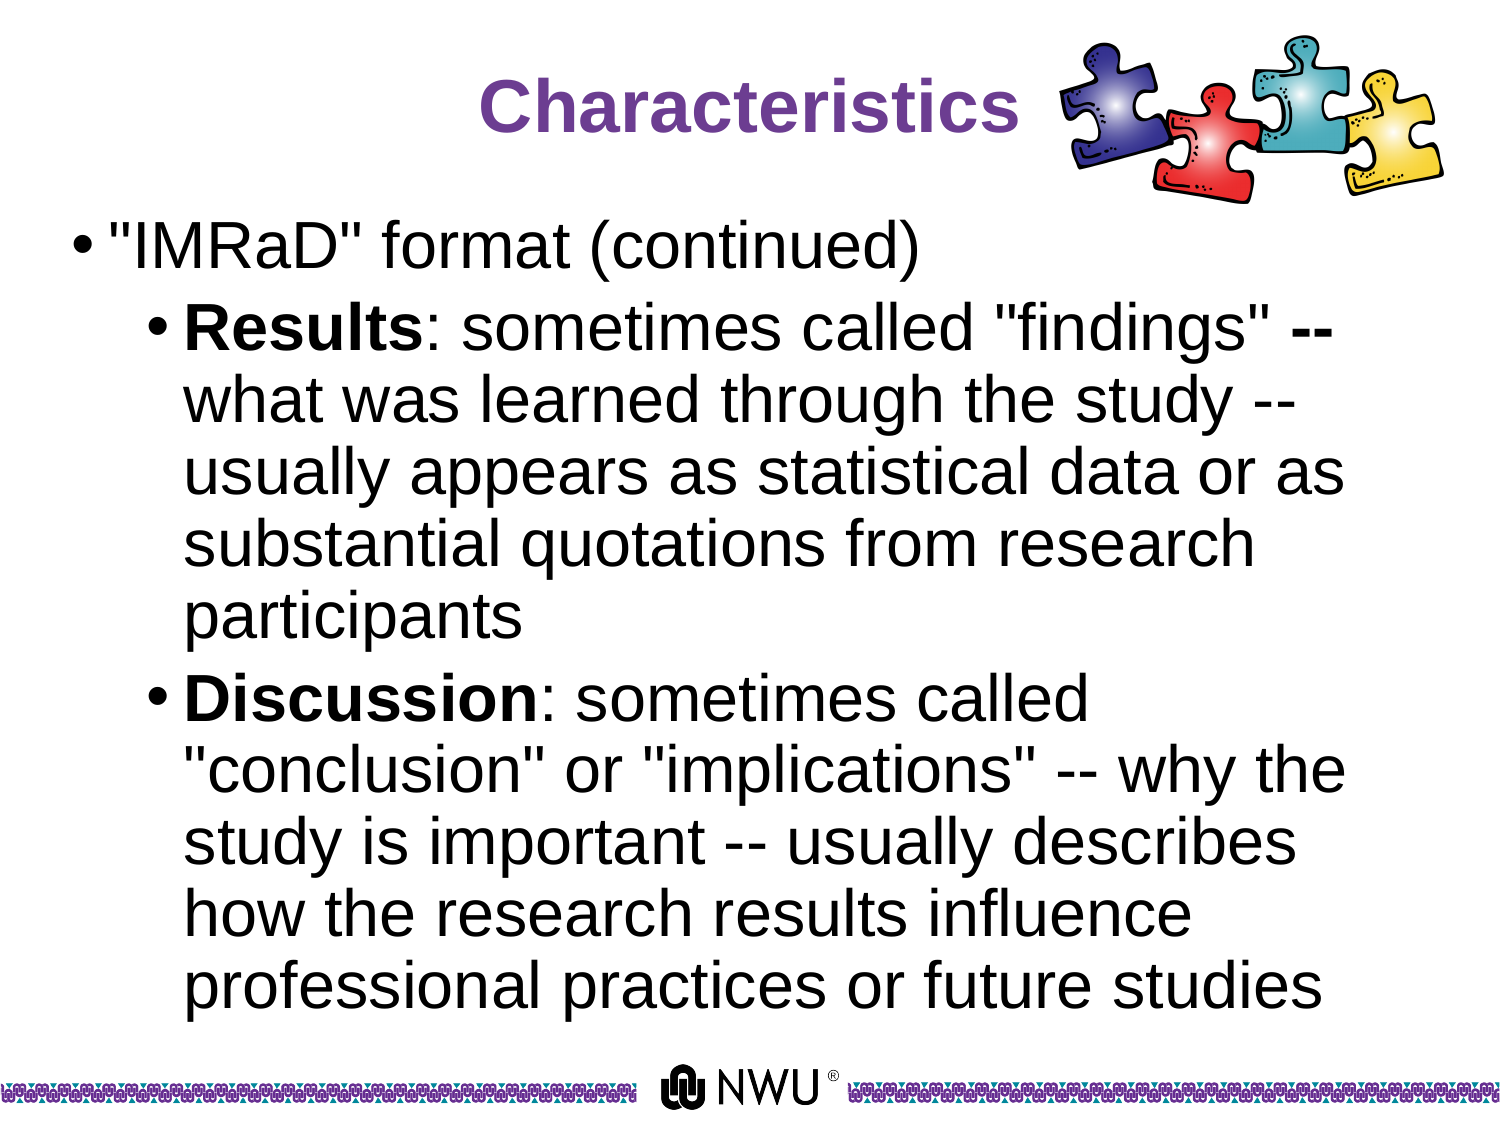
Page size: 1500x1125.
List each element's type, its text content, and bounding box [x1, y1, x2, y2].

title Characteristics [56, 59, 1059, 152]
picture [661, 1064, 839, 1110]
picture [1059, 35, 1444, 204]
list "IMRaD" format (continued) Results: sometimes called "findings" --what was learned through the study -- usually appears as statistical data or as substantial quotations from research participants Discussion: sometimes called "conclusion" or "implications" -- why the study is important -- usually describes how the research results influence professional practices or future studies [56, 203, 1444, 992]
picture [0, 1081, 637, 1105]
picture [847, 1080, 1500, 1105]
